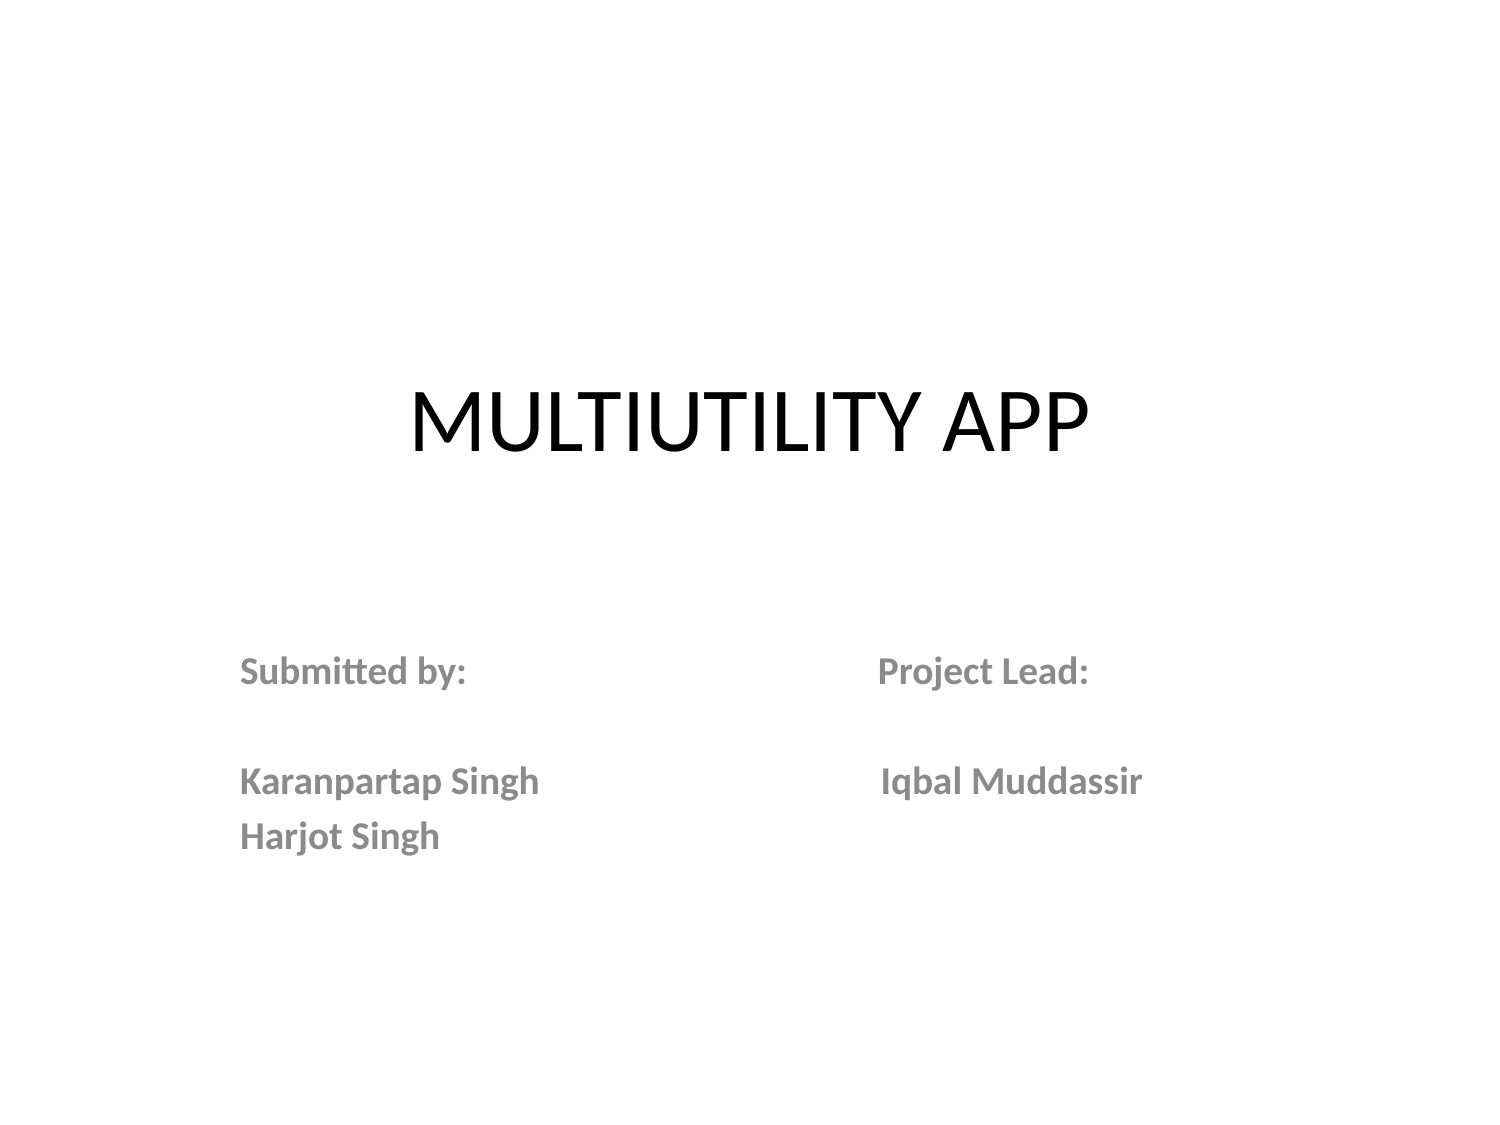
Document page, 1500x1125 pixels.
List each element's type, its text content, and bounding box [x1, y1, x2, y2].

subtitle Submitted by: Project Lead: Karanpartap Singh Iqbal Muddassir Harjot Singh [225, 637, 1275, 925]
title MULTIUTILITY APP [112, 349, 1388, 591]
